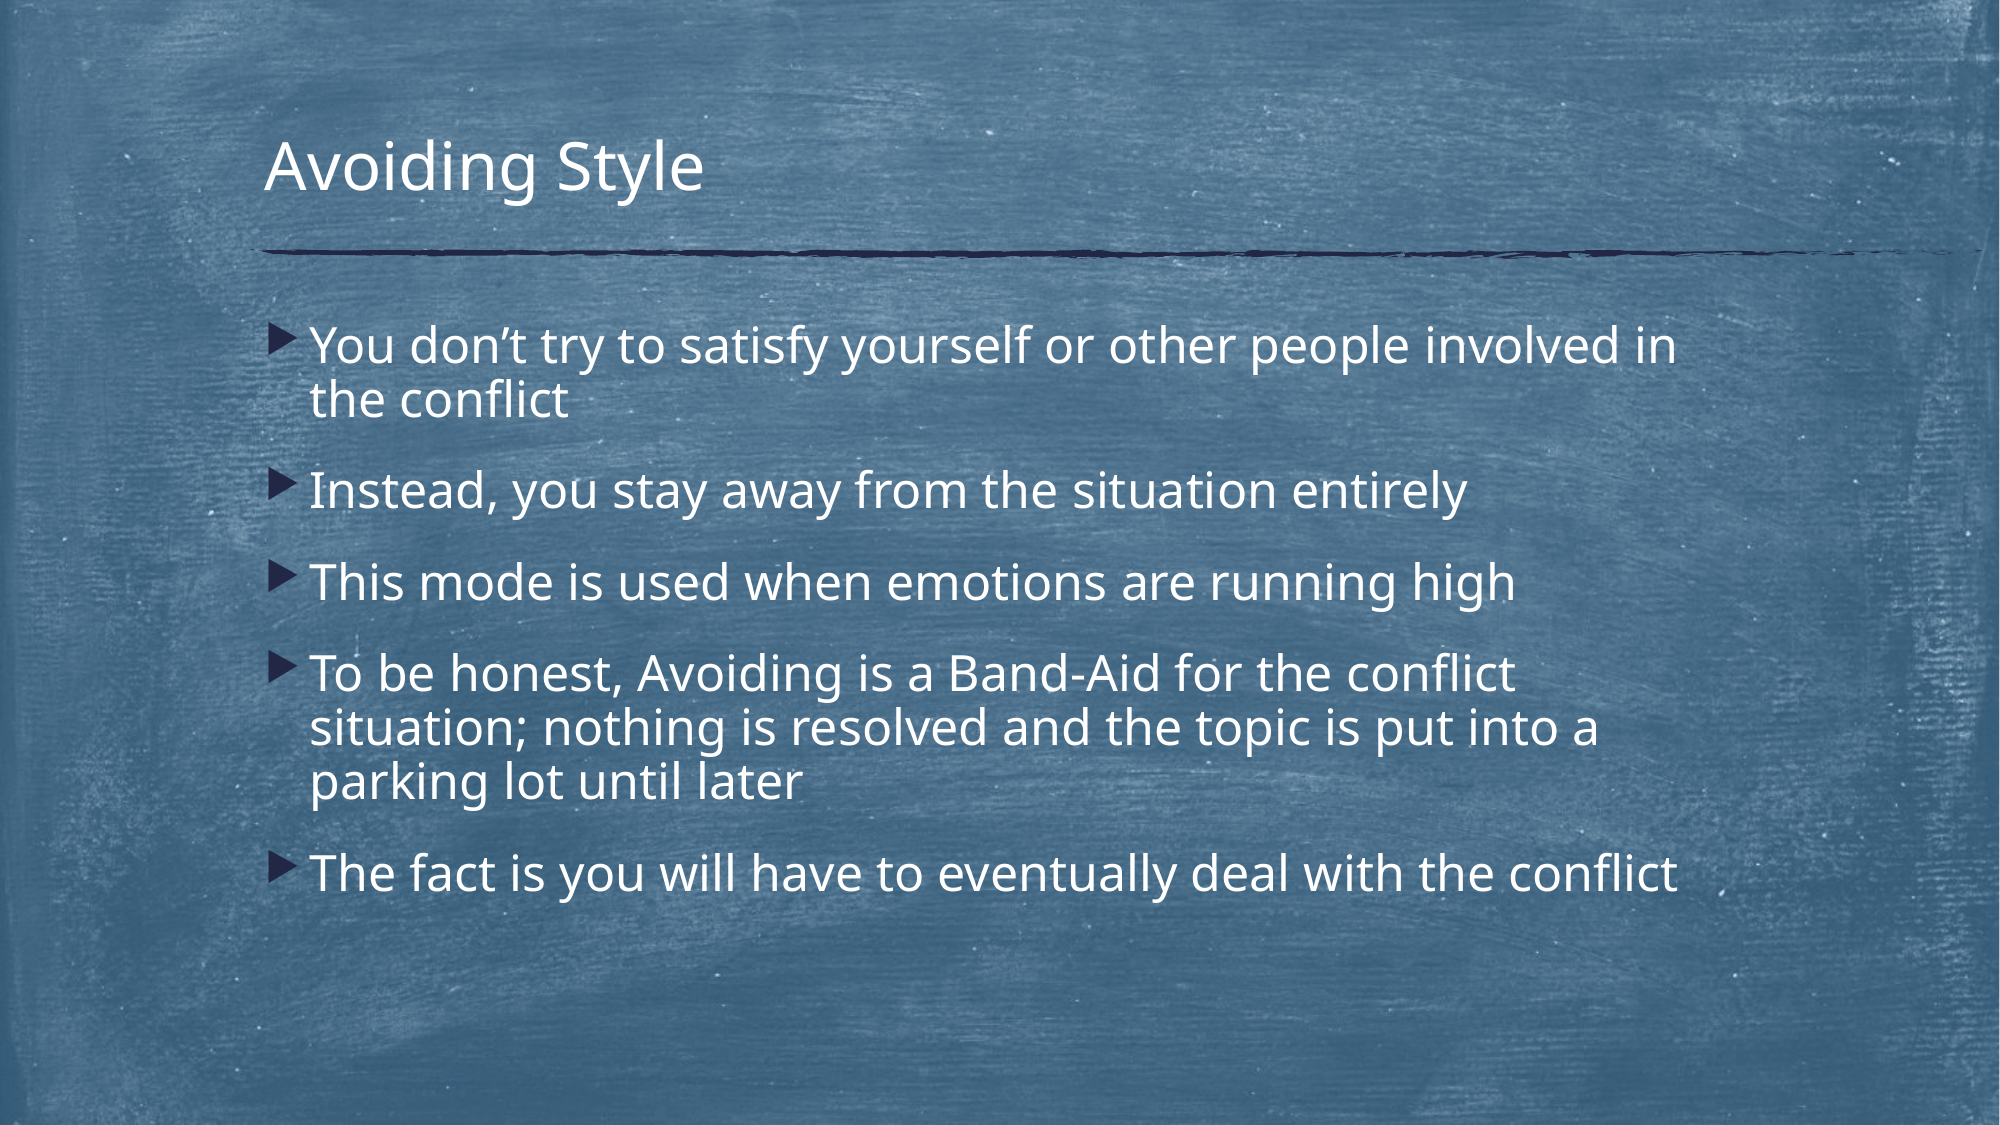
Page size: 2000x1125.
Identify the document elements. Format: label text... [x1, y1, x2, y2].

list You don’t try to satisfy yourself or other people involved in the conflict Instead, you stay away from the situation entirely This mode is used when emotions are running high To be honest, Avoiding is a Band-Aid for the conflict situation; nothing is resolved and the topic is put into a parking lot until later The fact is you will have to eventually deal with the conflict [249, 312, 1750, 1013]
title Avoiding Style [249, 45, 1750, 213]
